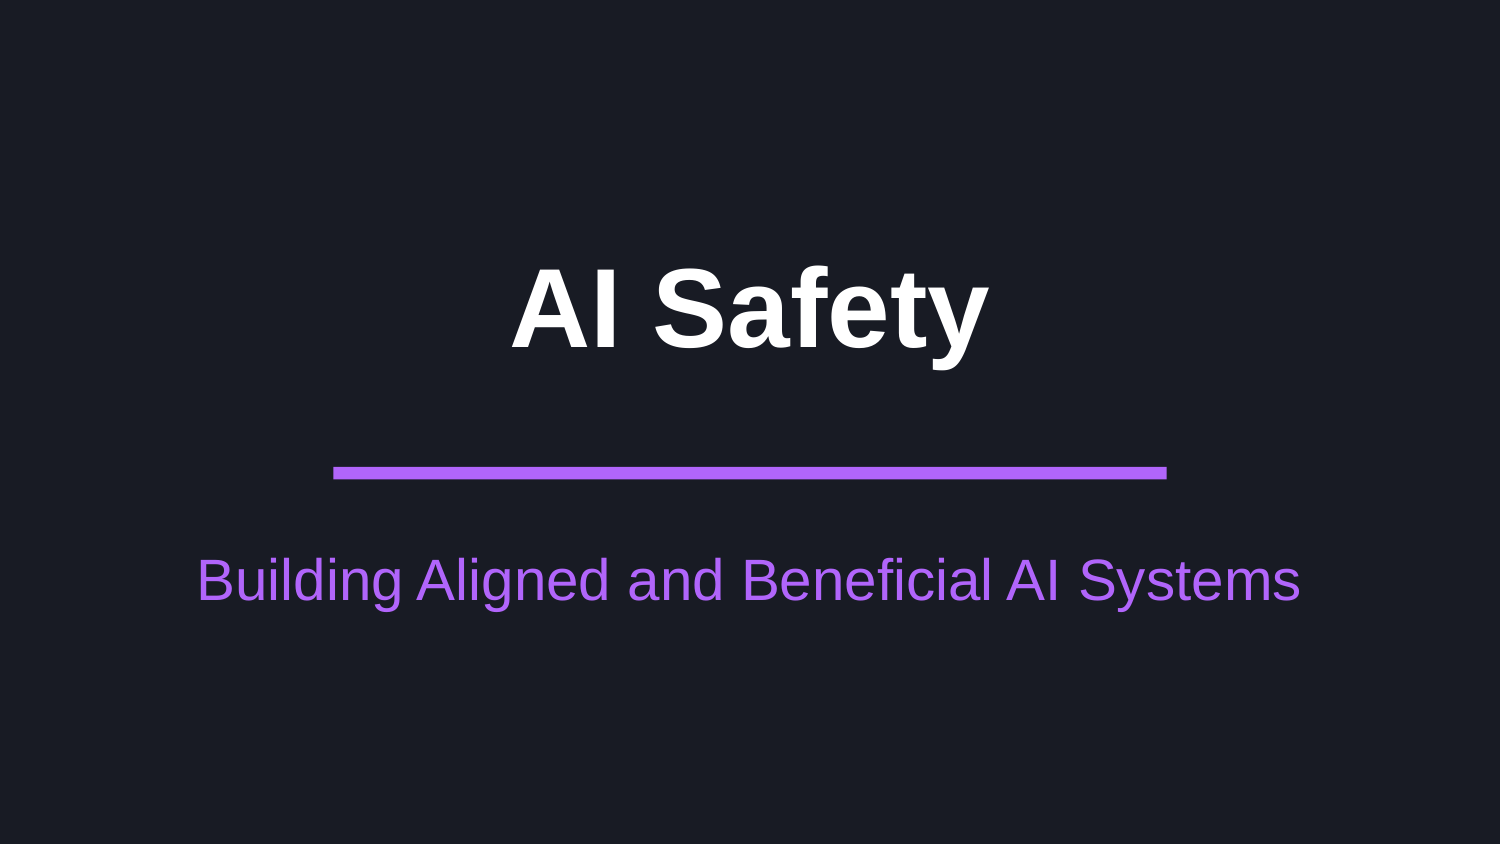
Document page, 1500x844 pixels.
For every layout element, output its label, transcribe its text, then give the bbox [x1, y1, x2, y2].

text_box Building Aligned and Beneficial AI Systems [186, 541, 1314, 612]
text_box AI Safety [504, 234, 996, 370]
text_box [333, 466, 1167, 480]
